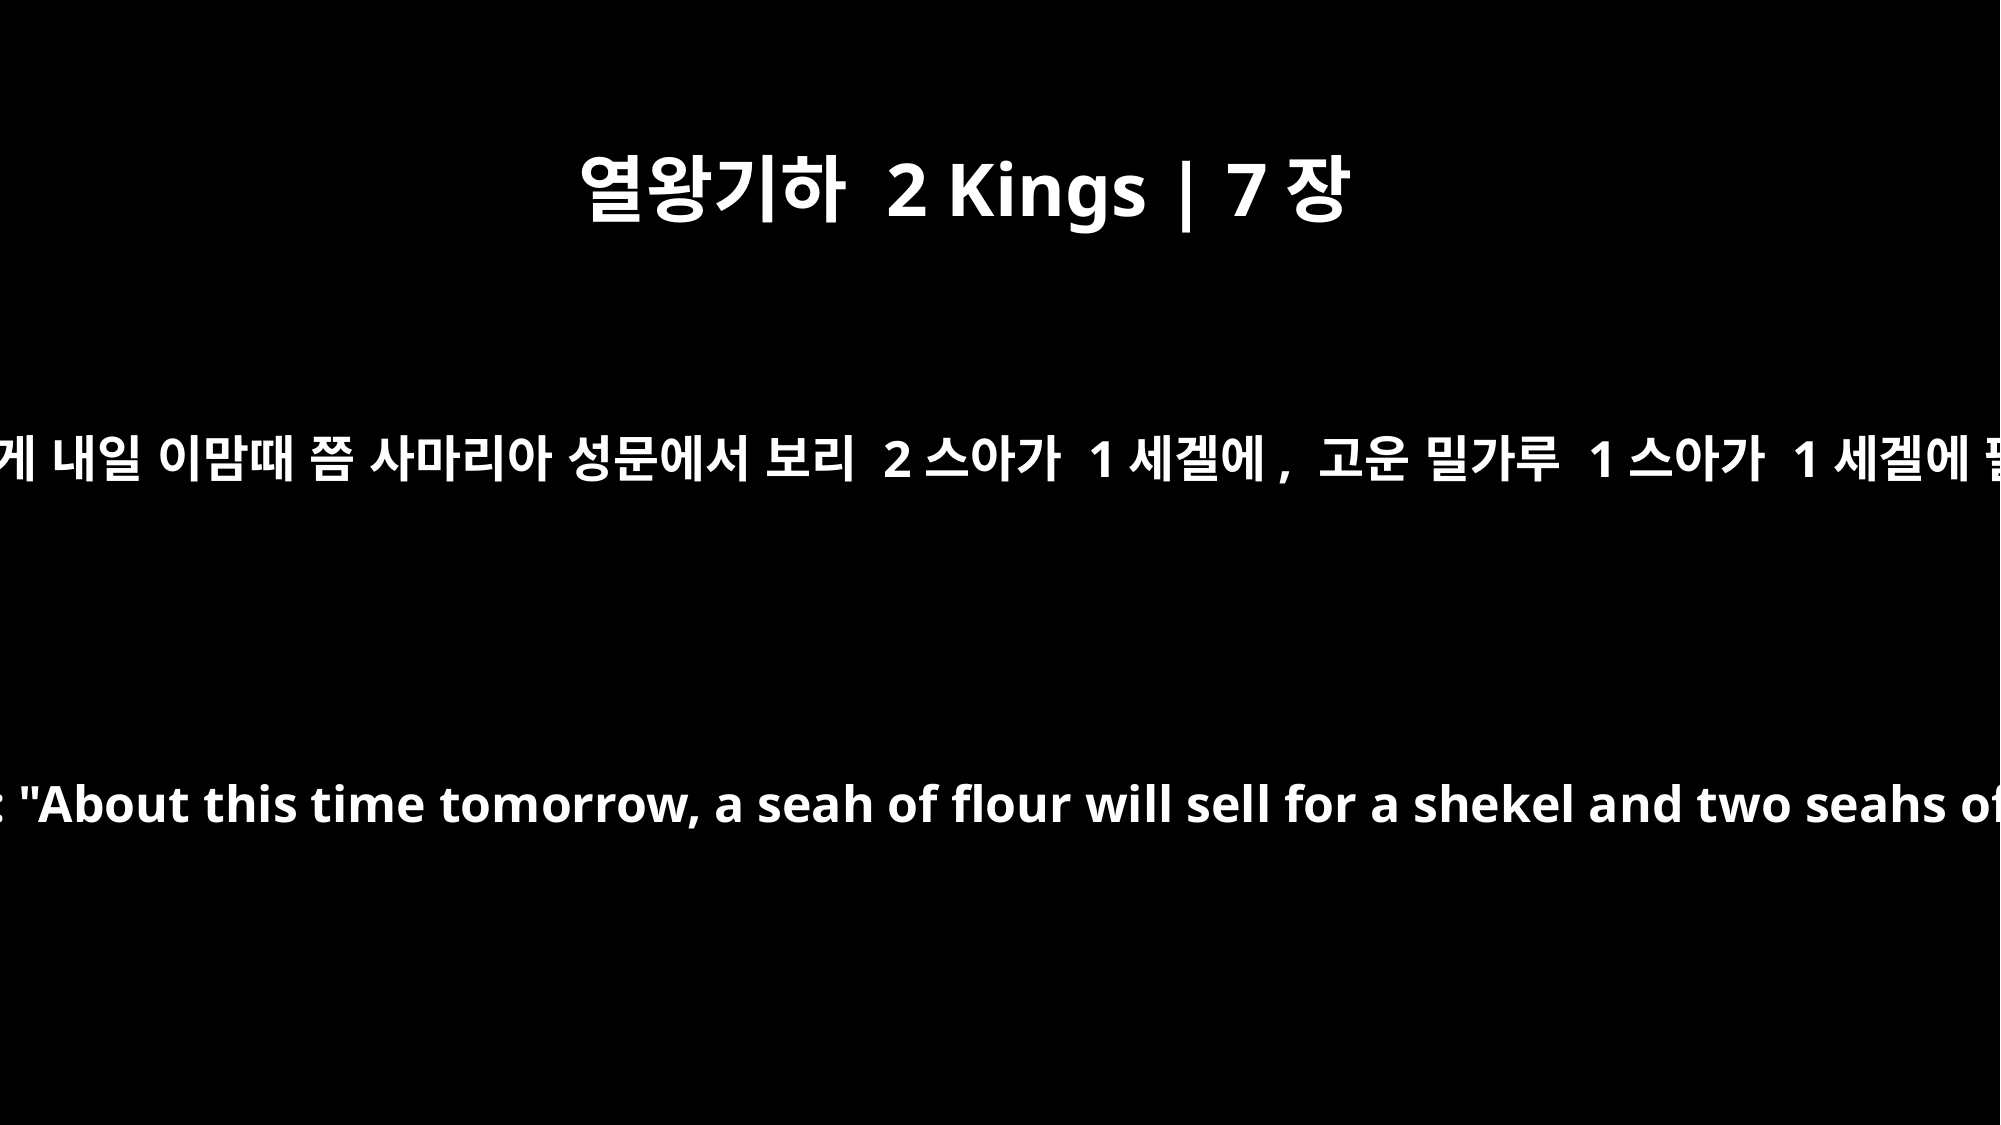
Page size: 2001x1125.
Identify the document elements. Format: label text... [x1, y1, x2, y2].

text_box It happened as the man of God had said to the king: "About this time tomorrow, a seah of flour will sell for a shekel and two seahs of barley for a shekel at the gate of Samaria." [0, 764, 2000, 840]
text_box 18 그때 하나님의 사람이 왕에게 내일 이맘때 쯤 사마리아 성문에서 보리 2스아가 1세겔에, 고운 밀가루 1스아가 1세겔에 팔릴 것이라고 말했는데 [0, 359, 2000, 495]
text_box 열왕기하 2 Kings | 7장 [564, 136, 1368, 239]
